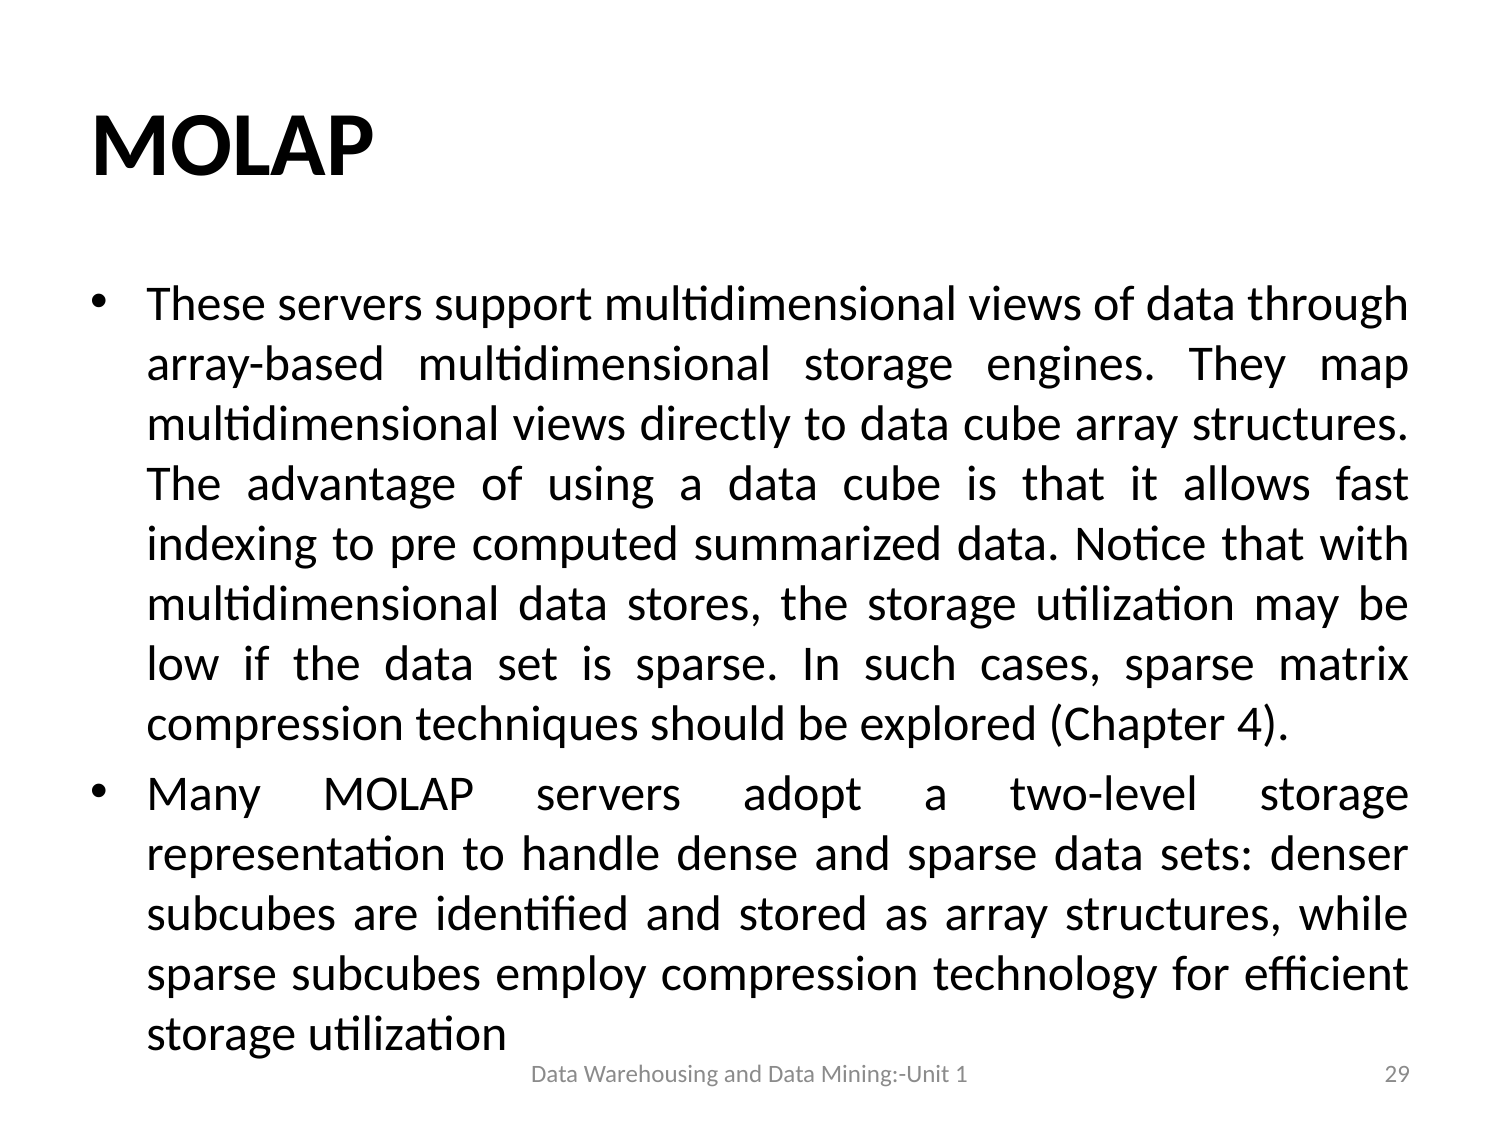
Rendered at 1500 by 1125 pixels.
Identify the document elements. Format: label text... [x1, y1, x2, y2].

footer Data Warehousing and Data Mining:-Unit 1 [512, 1042, 988, 1103]
list These servers support multidimensional views of data through array-based multidimensional storage engines. They map multidimensional views directly to data cube array structures. The advantage of using a data cube is that it allows fast indexing to pre computed summarized data. Notice that with multidimensional data stores, the storage utilization may be low if the data set is sparse. In such cases, sparse matrix compression techniques should be explored (Chapter 4). Many MOLAP servers adopt a two-level storage representation to handle dense and sparse data sets: denser subcubes are identified and stored as array structures, while sparse subcubes employ compression technology for efficient storage utilization [75, 262, 1425, 1005]
title MOLAP [75, 45, 1425, 233]
slide_number 29 [1074, 1042, 1425, 1103]
